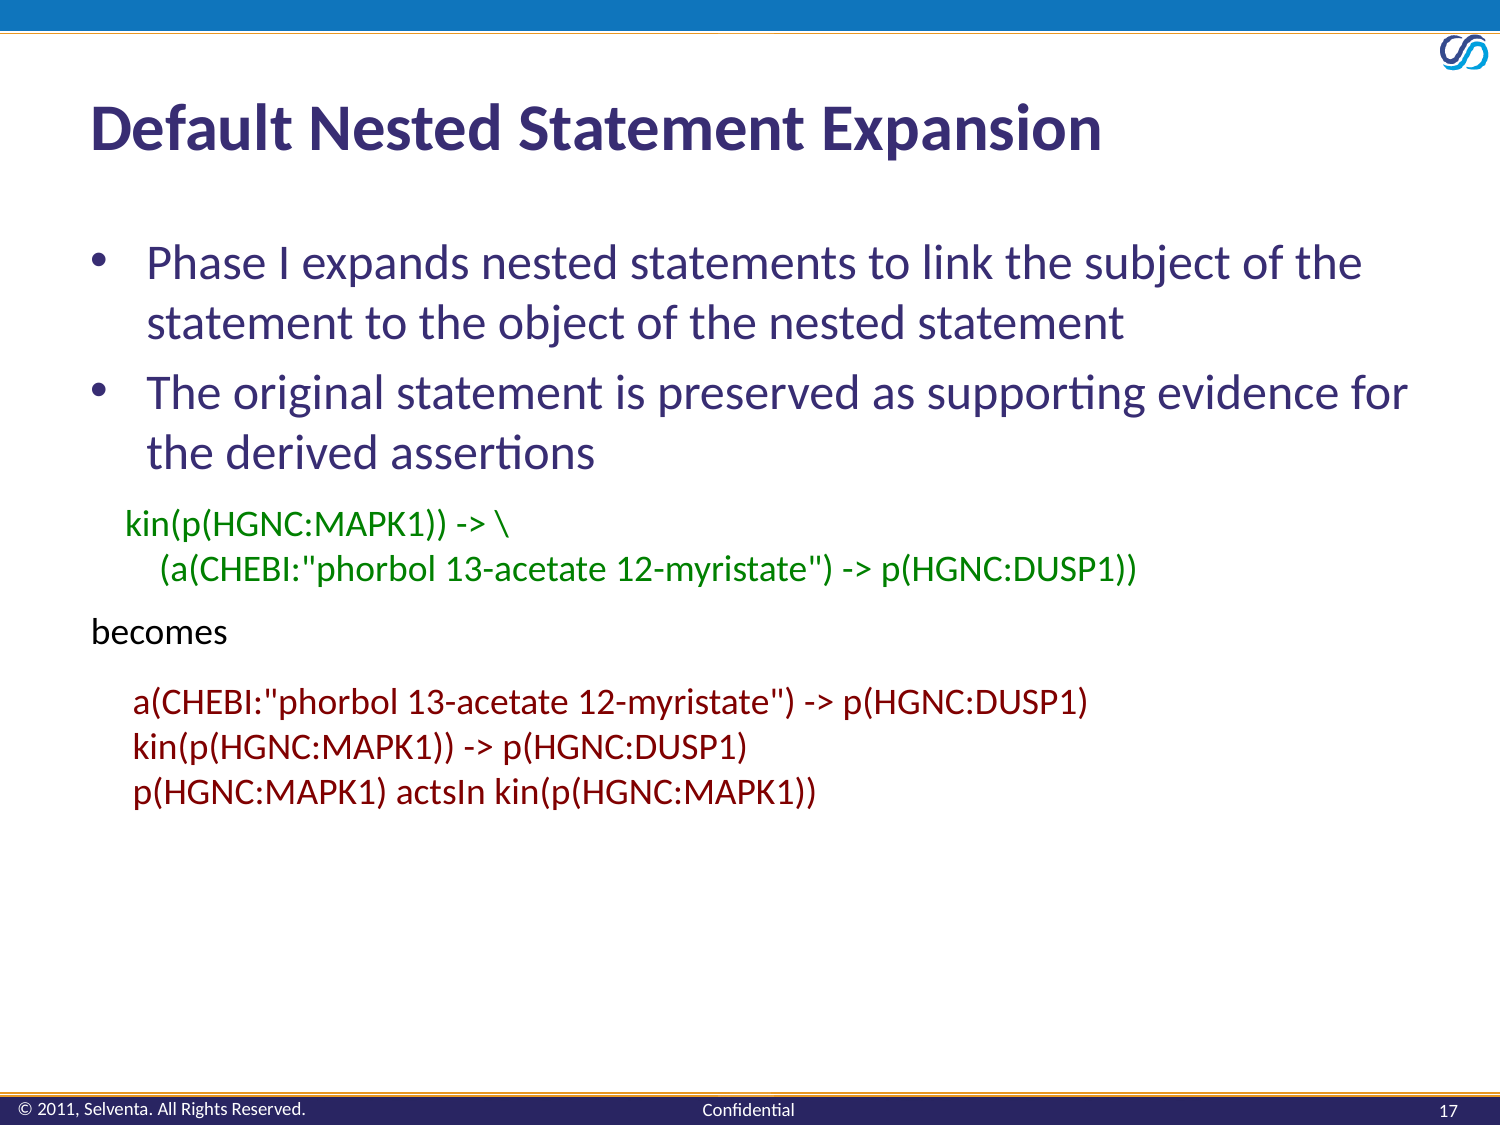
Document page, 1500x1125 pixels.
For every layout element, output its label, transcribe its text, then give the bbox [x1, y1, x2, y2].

slide_number 17 [1407, 1092, 1473, 1125]
picture [0, 0, 1500, 1125]
list Phase I expands nested statements to link the subject of the statement to the object of the nested statement The original statement is preserved as supporting evidence for the derived assertions [74, 221, 1426, 1006]
text_box a(CHEBI:"phorbol 13-acetate 12-myristate") -> p(HGNC:DUSP1) kin(p(HGNC:MAPK1)) -> p(HGNC:DUSP1) p(HGNC:MAPK1) actsIn kin(p(HGNC:MAPK1)) [117, 669, 1105, 999]
text_box kin(p(HGNC:MAPK1)) -> \ (a(CHEBI:"phorbol 13-acetate 12-myristate") -> p(HGNC:DUSP1)) [110, 491, 1461, 596]
text_box becomes [76, 599, 243, 659]
title Default Nested Statement Expansion [74, 44, 1426, 204]
